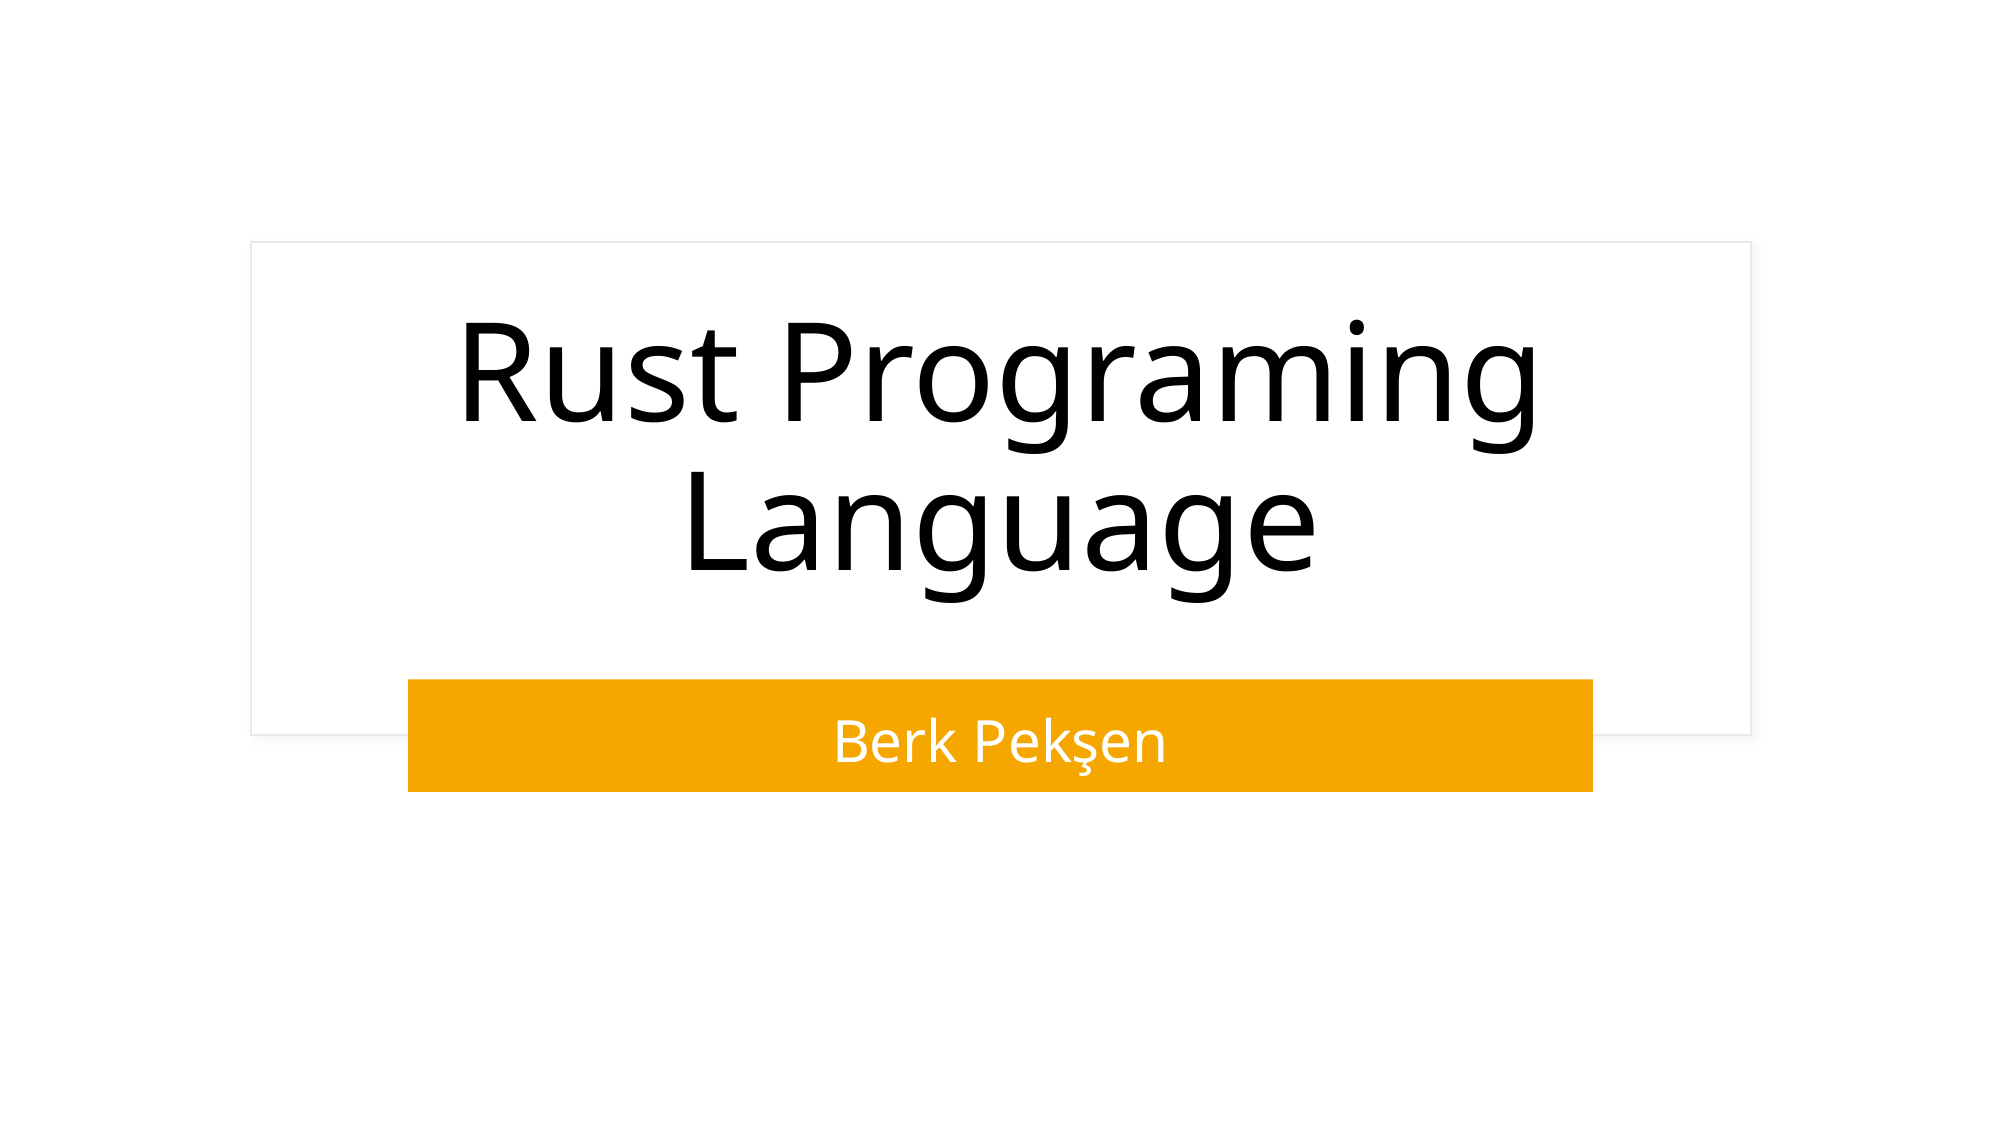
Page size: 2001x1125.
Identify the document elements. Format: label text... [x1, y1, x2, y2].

title Rust Programing Language [295, 273, 1704, 630]
subtitle Berk Pekşen [408, 679, 1593, 792]
